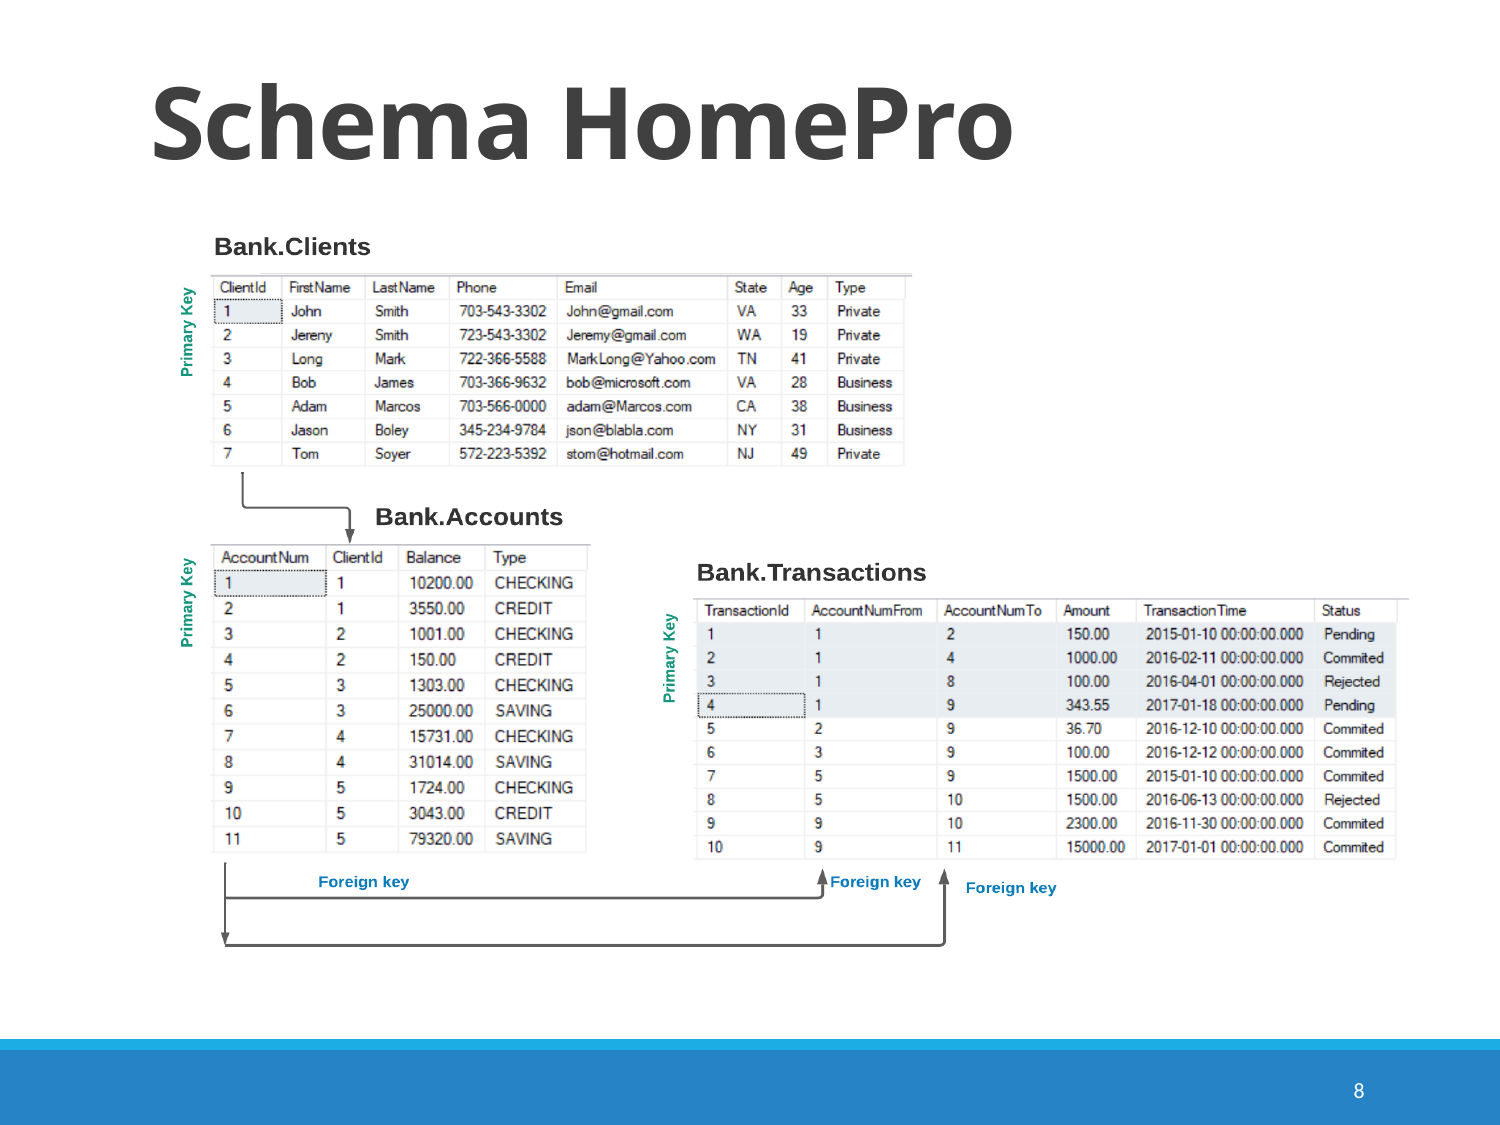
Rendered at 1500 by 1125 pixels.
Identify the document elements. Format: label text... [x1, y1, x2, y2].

title Schema HomePro [135, 47, 1373, 188]
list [137, 204, 1438, 974]
slide_number 8 [1218, 1059, 1380, 1120]
